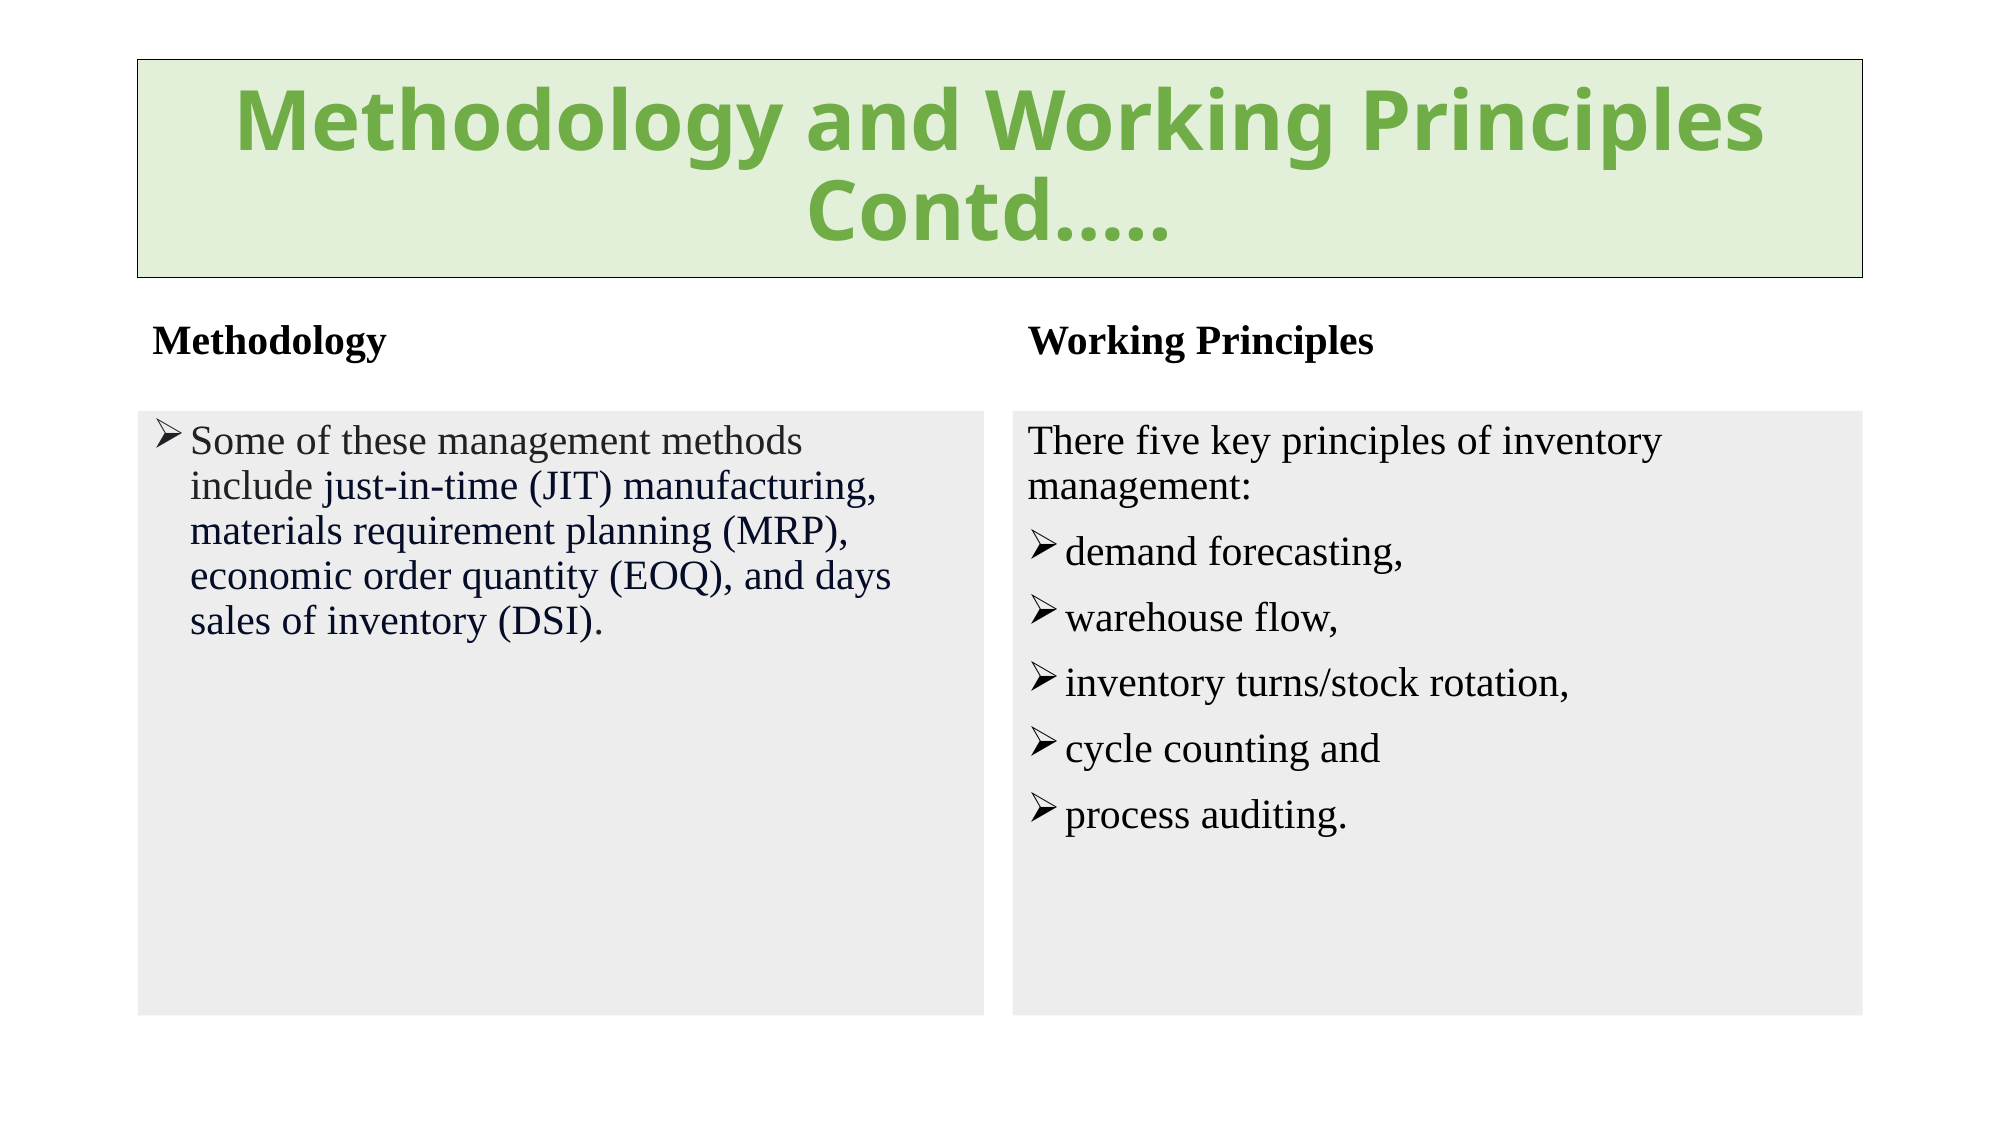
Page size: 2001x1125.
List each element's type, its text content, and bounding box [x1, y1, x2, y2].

list Methodology [137, 278, 984, 372]
title Methodology and Working Principles Contd….. [137, 59, 1863, 278]
list There five key principles of inventory management: demand forecasting, warehouse flow, inventory turns/stock rotation, cycle counting and process auditing. [1012, 410, 1863, 1016]
list Some of these management methods include just-in-time (JIT) manufacturing, materials requirement planning (MRP), economic order quantity (EOQ), and days sales of inventory (DSI). [137, 410, 984, 1016]
list Working Principles [1012, 278, 1835, 372]
